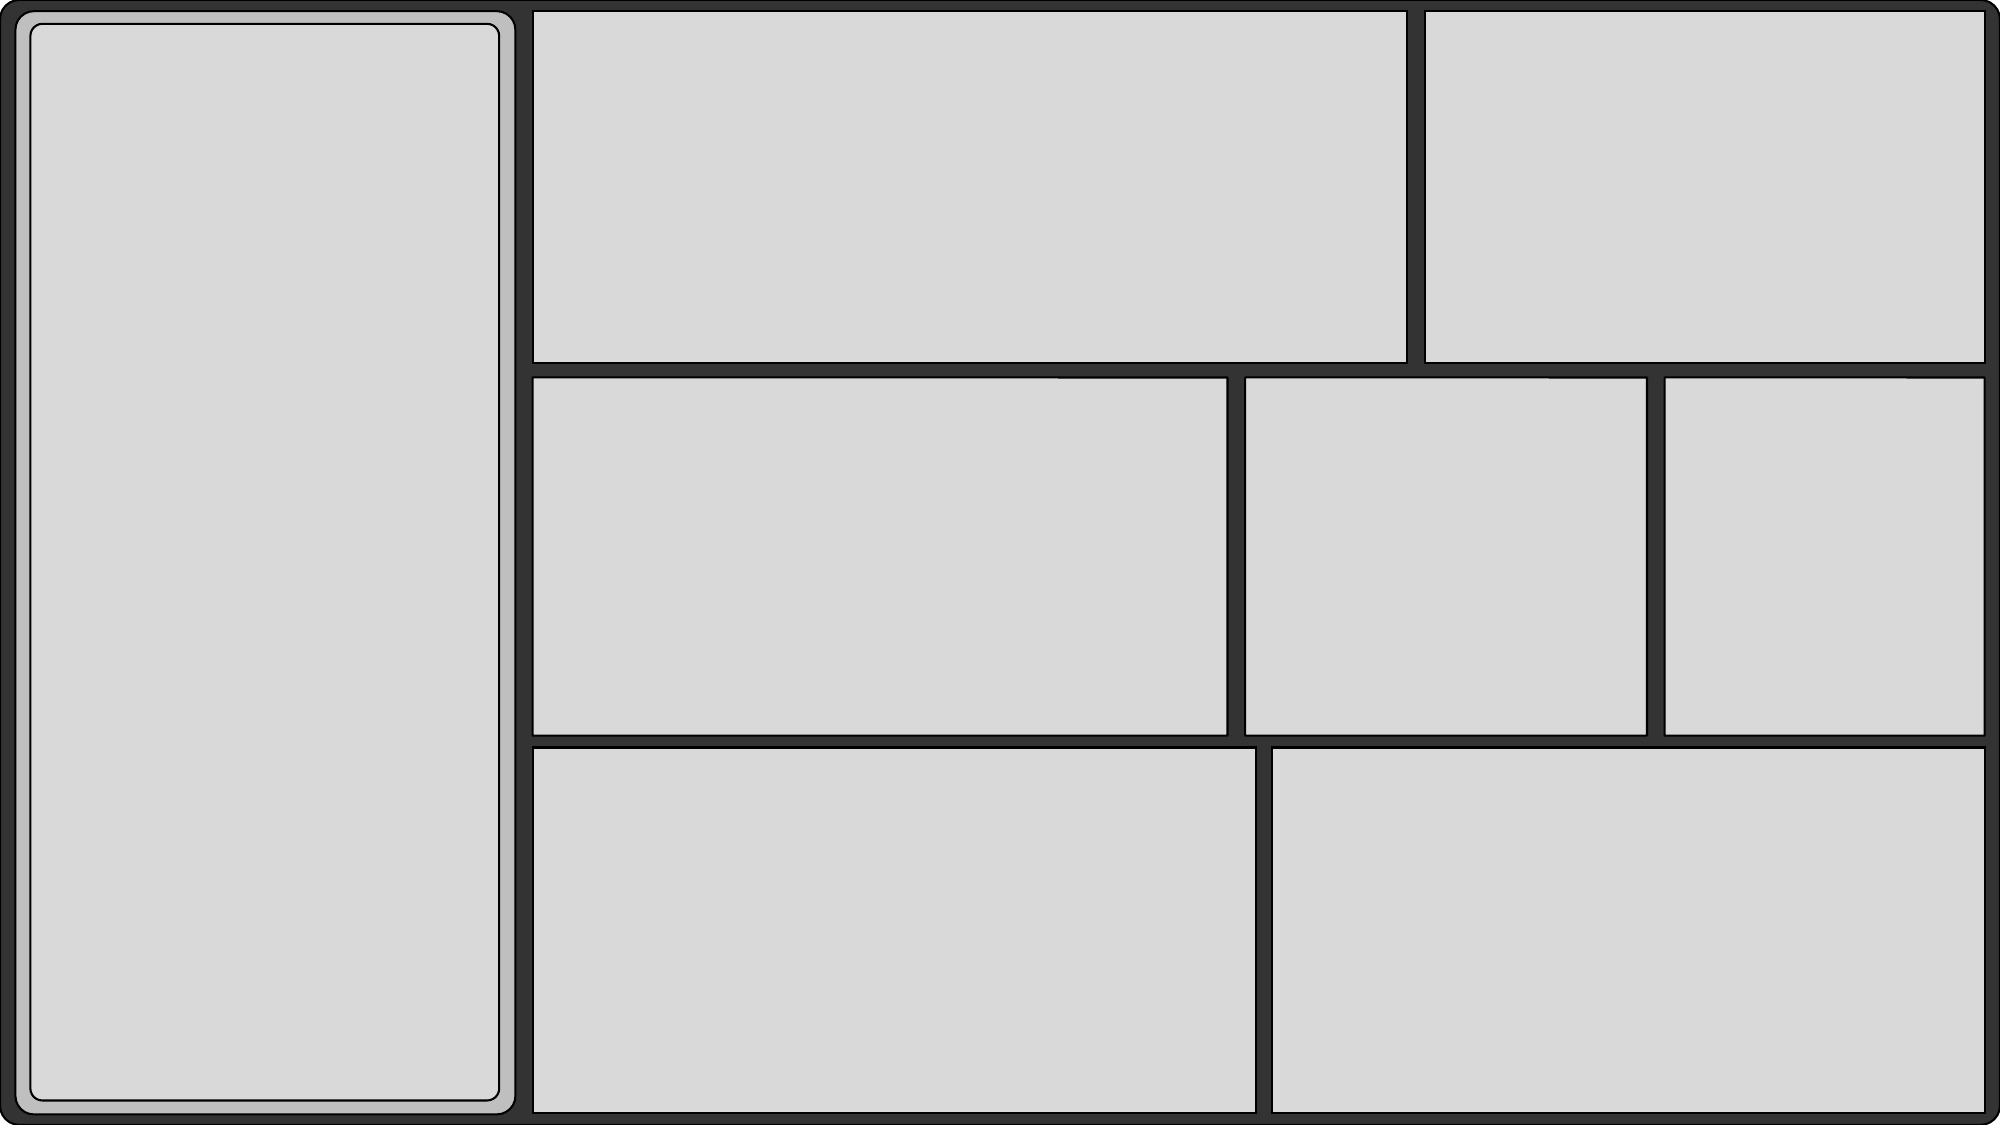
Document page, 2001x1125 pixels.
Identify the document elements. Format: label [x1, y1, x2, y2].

text_box [14, 10, 517, 1116]
text_box [532, 746, 1257, 1114]
text_box [1271, 746, 1986, 1114]
text_box [532, 10, 1408, 364]
text_box [1424, 10, 1986, 364]
text_box [0, 0, 2000, 1125]
text_box [29, 22, 501, 1102]
text_box [1244, 376, 1649, 737]
text_box [1663, 376, 1986, 737]
text_box [531, 376, 1229, 737]
